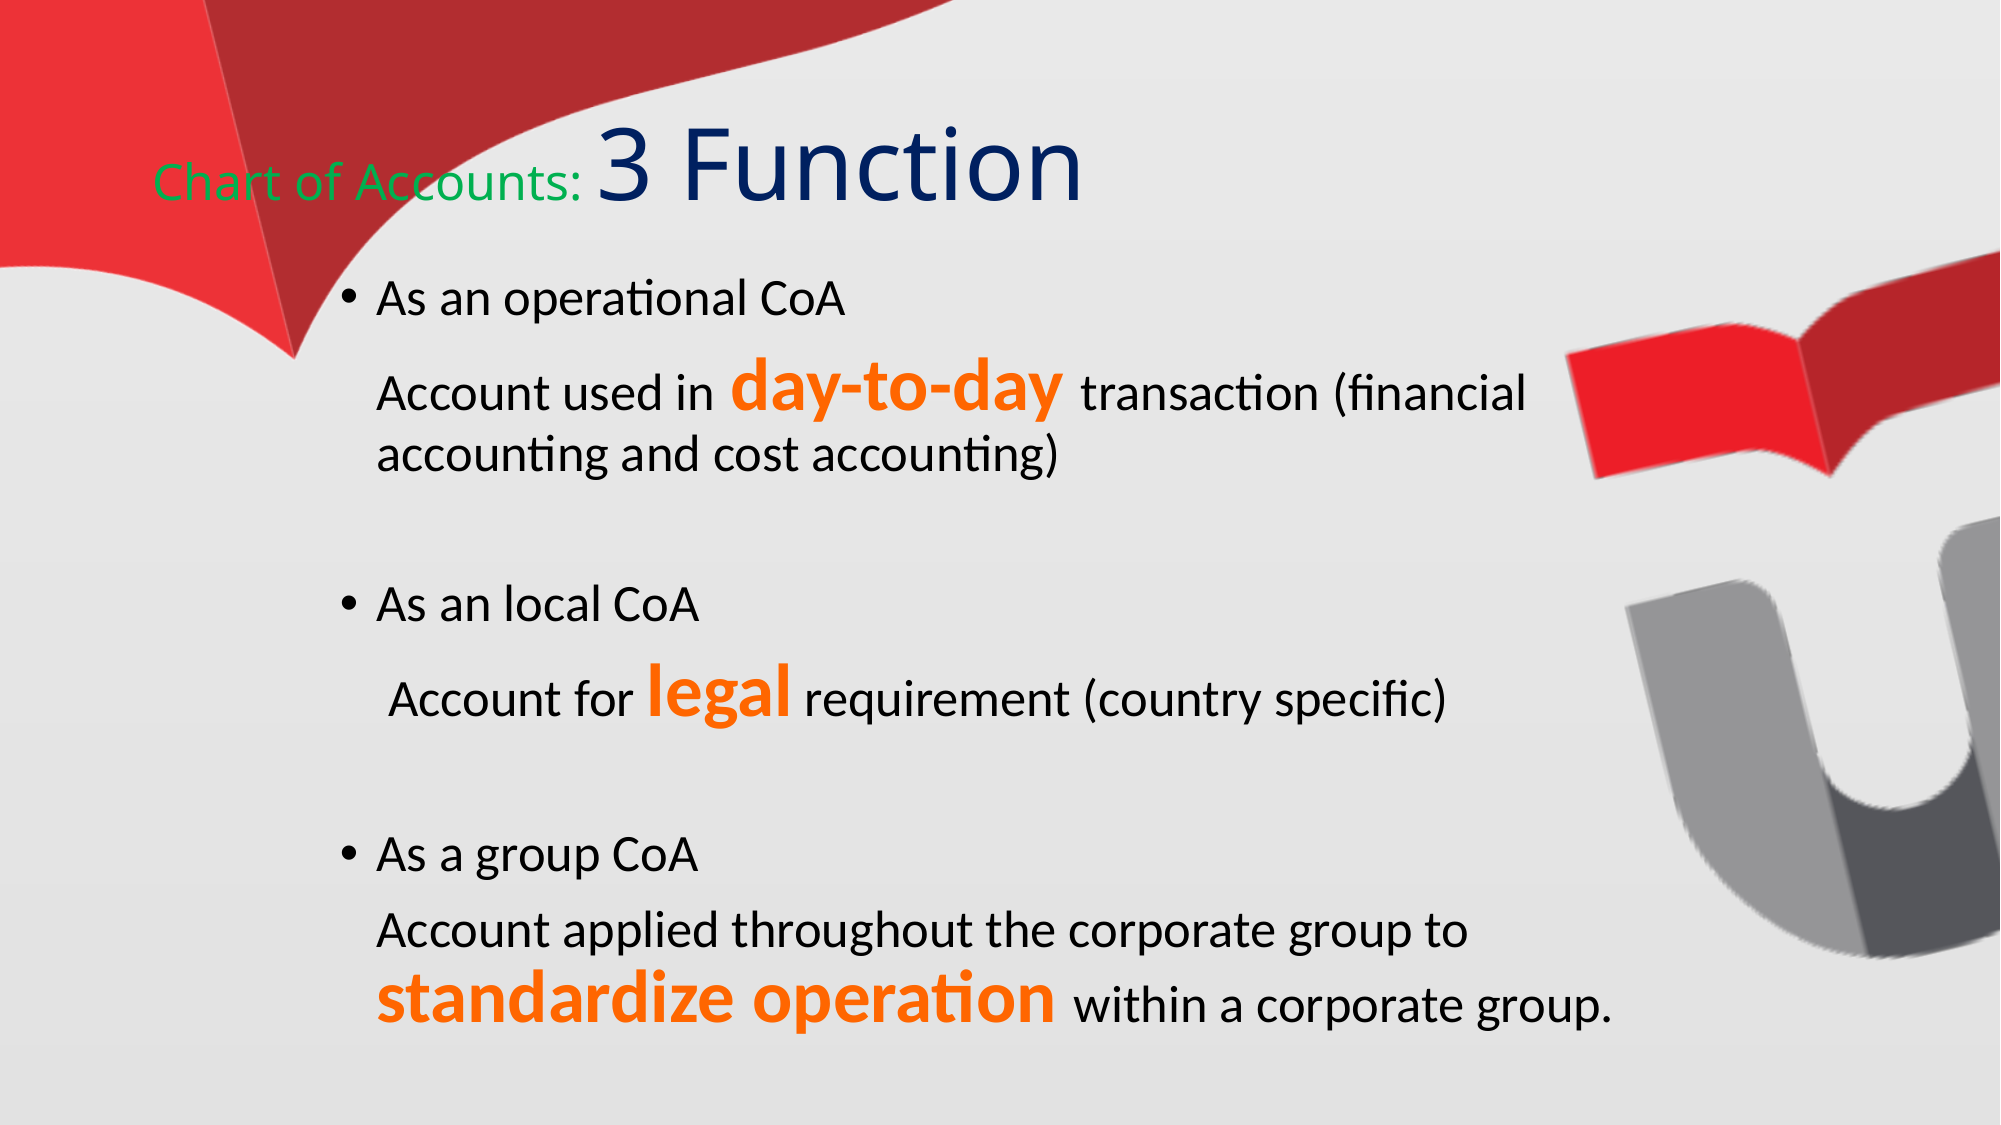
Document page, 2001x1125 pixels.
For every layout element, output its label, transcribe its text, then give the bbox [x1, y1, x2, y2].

picture [1675, 232, 2001, 1028]
list As an operational CoA Account used in day-to-day transaction (financial accounting and cost accounting) As an local CoA Account for legal requirement (country specific) As a group CoA Account applied throughout the corporate group to standardize operation within a corporate group. [324, 262, 1675, 1125]
picture [0, 0, 1019, 451]
title Chart of Accounts: 3 Function [137, 59, 1863, 278]
